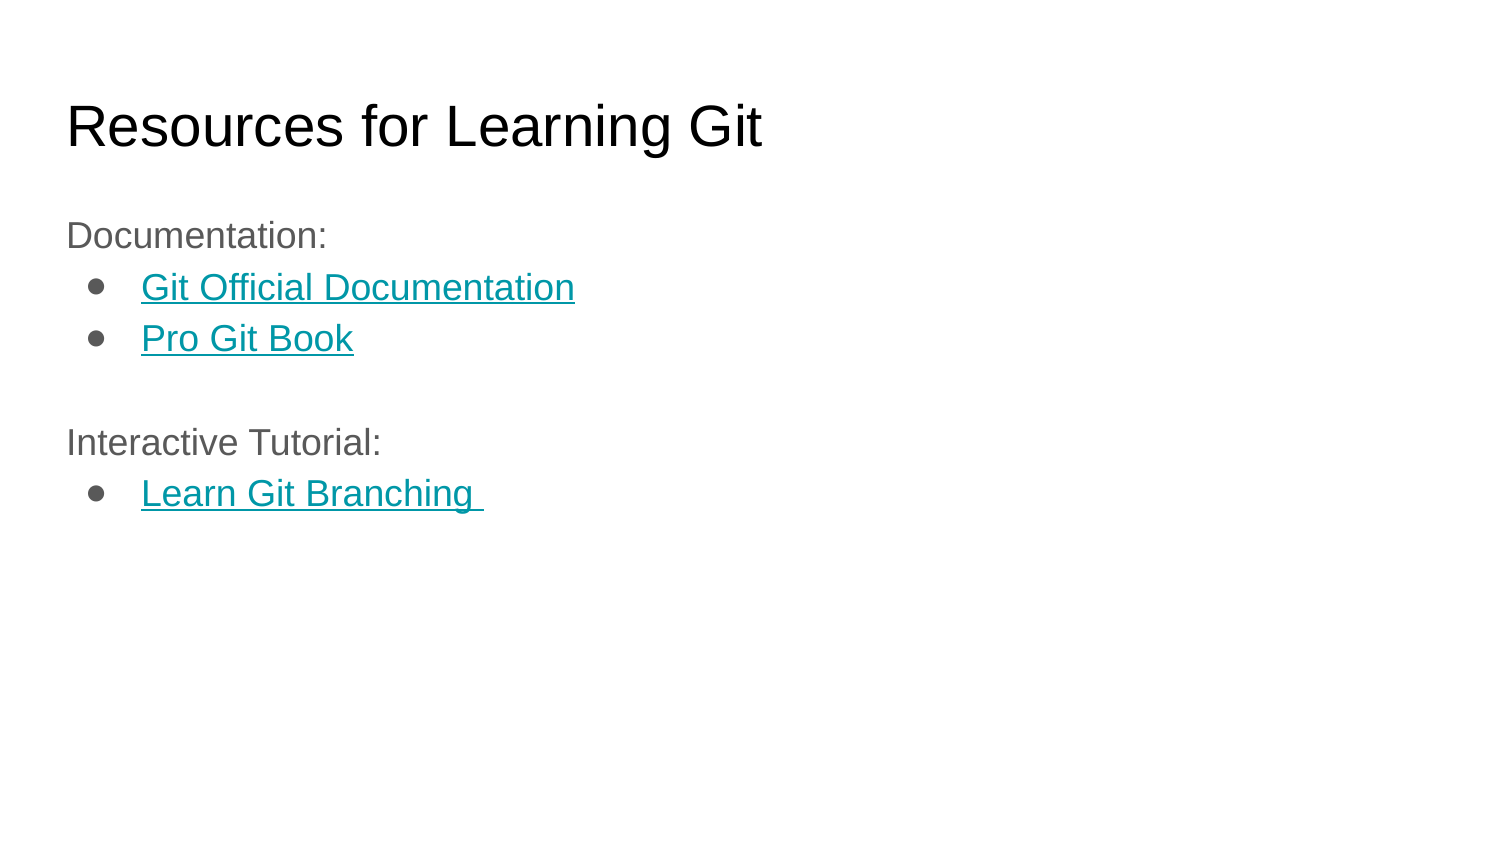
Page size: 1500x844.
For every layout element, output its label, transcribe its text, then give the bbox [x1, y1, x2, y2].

list Documentation: Git Official Documentation Pro Git Book Interactive Tutorial: Learn Git Branching [51, 189, 1449, 750]
title Resources for Learning Git [51, 72, 1449, 167]
